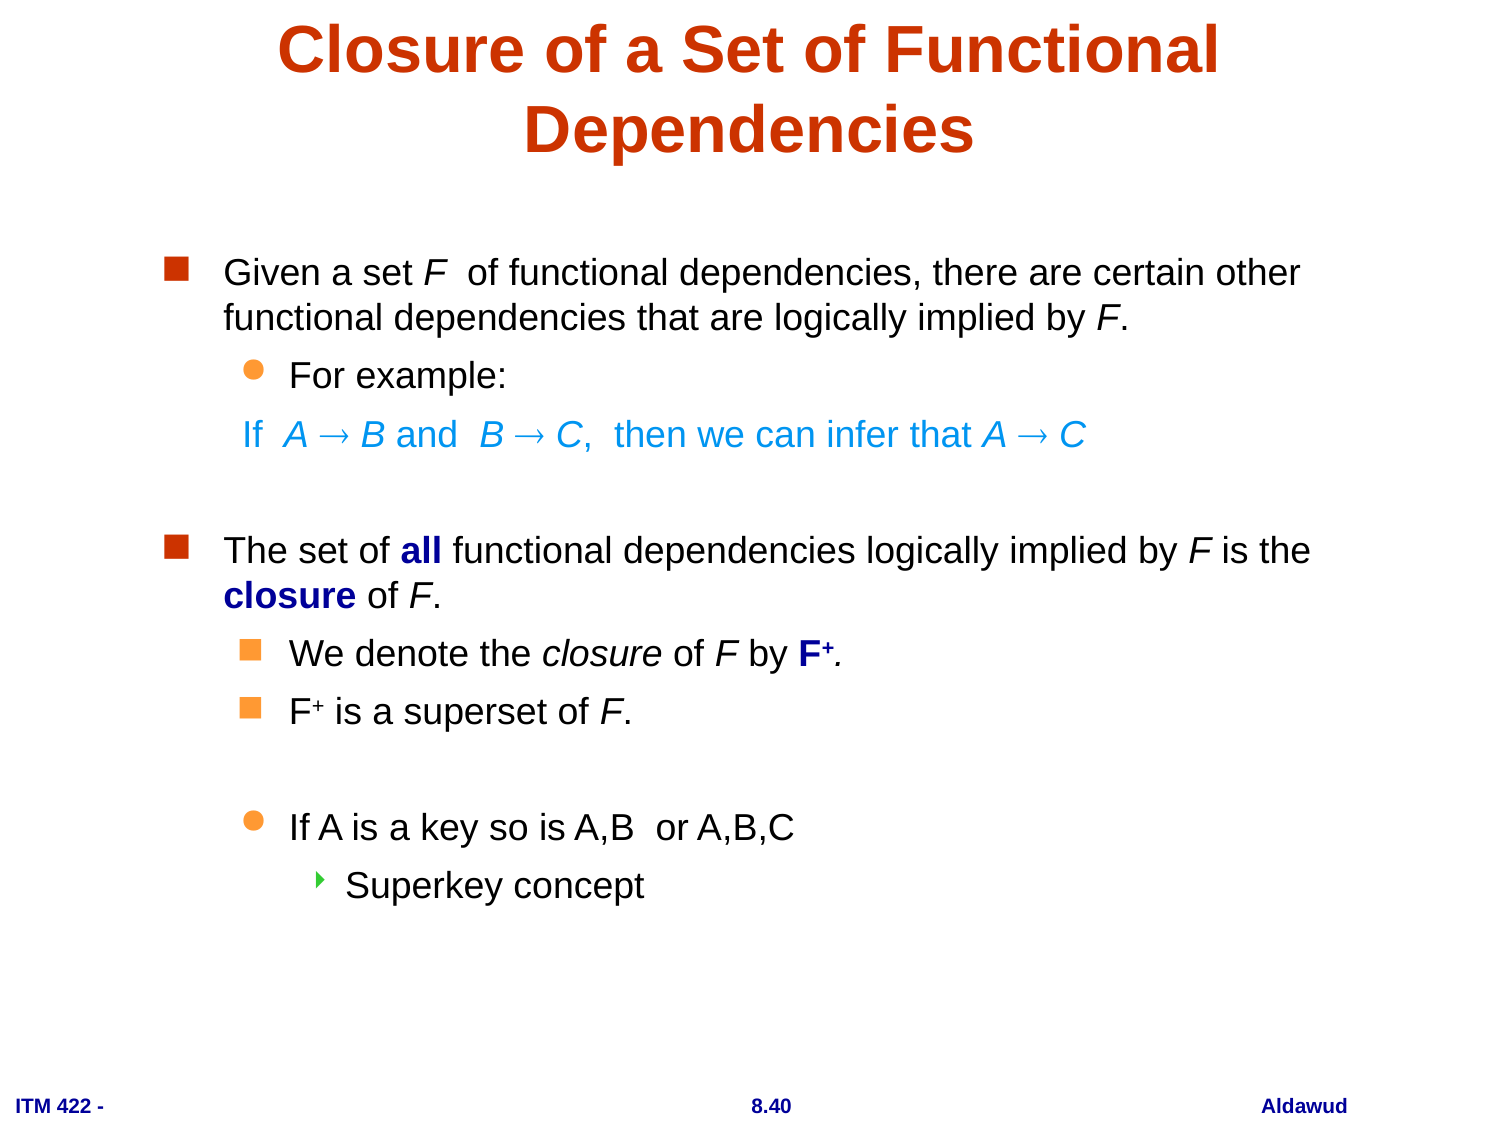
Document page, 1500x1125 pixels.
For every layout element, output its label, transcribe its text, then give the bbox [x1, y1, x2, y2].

list Given a set F of functional dependencies, there are certain other functional dependencies that are logically implied by F. For example: If A  B and B  C, then we can infer that A  C The set of all functional dependencies logically implied by F is the closure of F. We denote the closure of F by F+. F+ is a superset of F. If A is a key so is A,B or A,B,C Superkey concept [152, 240, 1375, 1016]
title Closure of a Set of Functional Dependencies [99, 98, 1401, 174]
